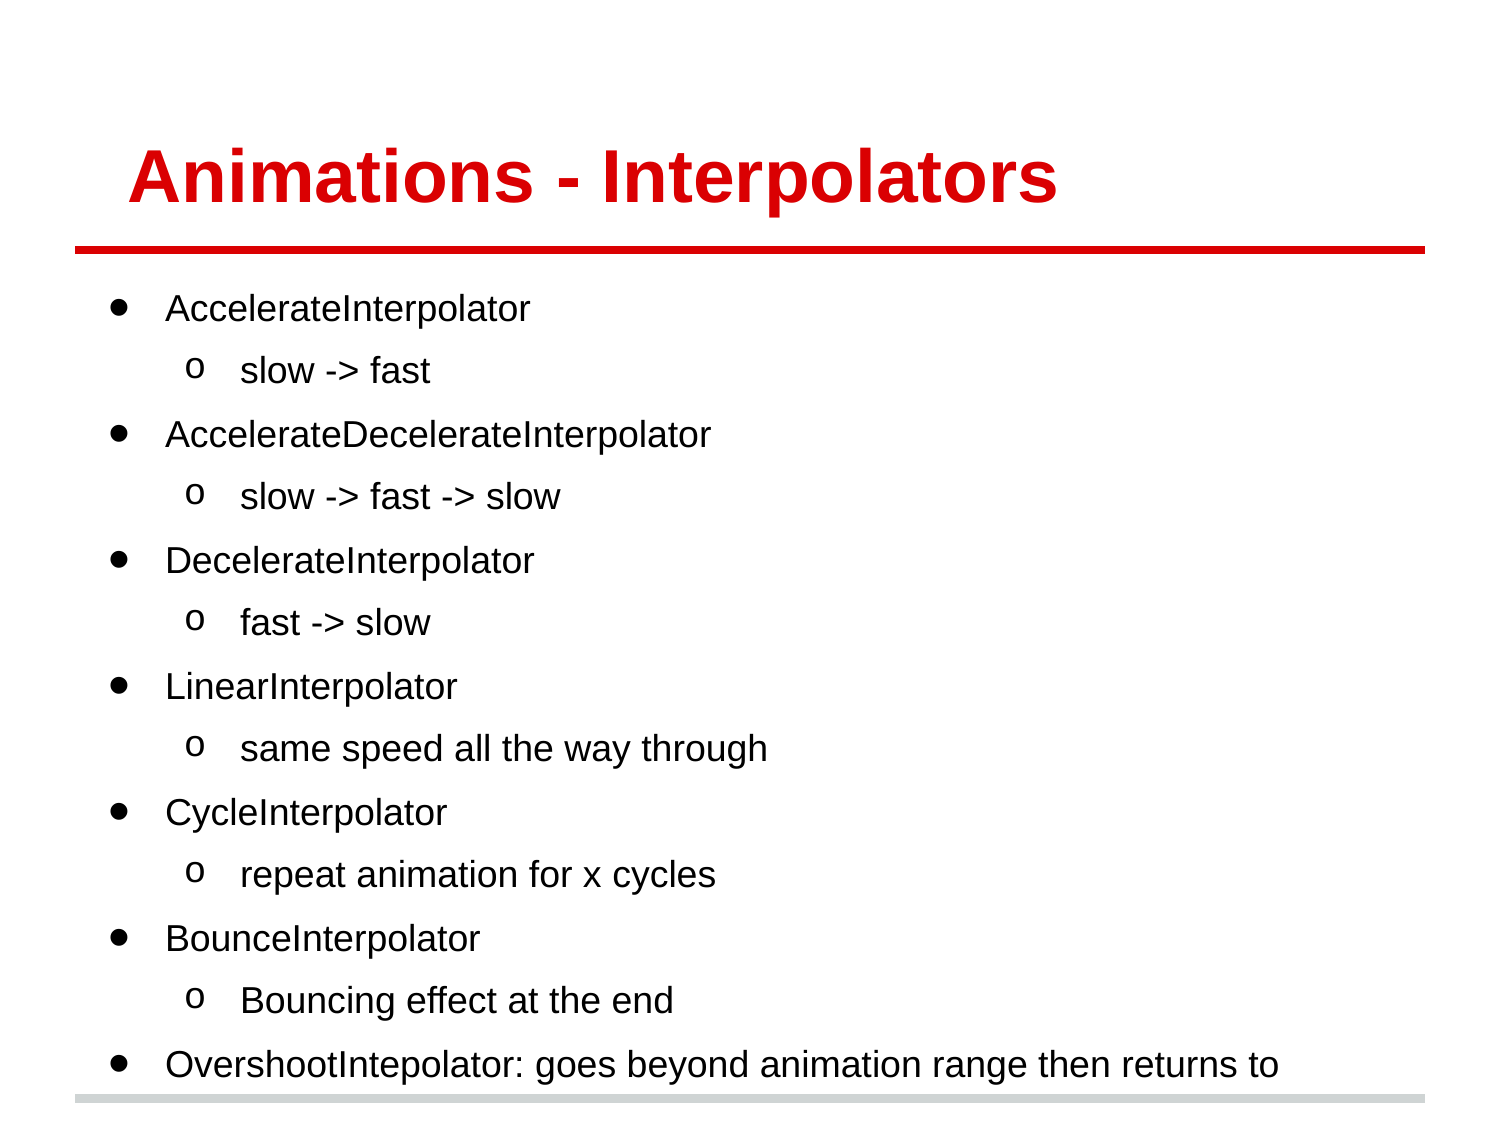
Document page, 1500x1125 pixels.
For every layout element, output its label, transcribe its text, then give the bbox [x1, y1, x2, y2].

title Animations - Interpolators [75, 45, 1425, 233]
list AccelerateInterpolator slow -> fast AccelerateDecelerateInterpolator slow -> fast -> slow DecelerateInterpolator fast -> slow LinearInterpolator same speed all the way through CycleInterpolator repeat animation for x cycles BounceInterpolator Bouncing effect at the end OvershootIntepolator: goes beyond animation range then returns to [75, 262, 1425, 1078]
